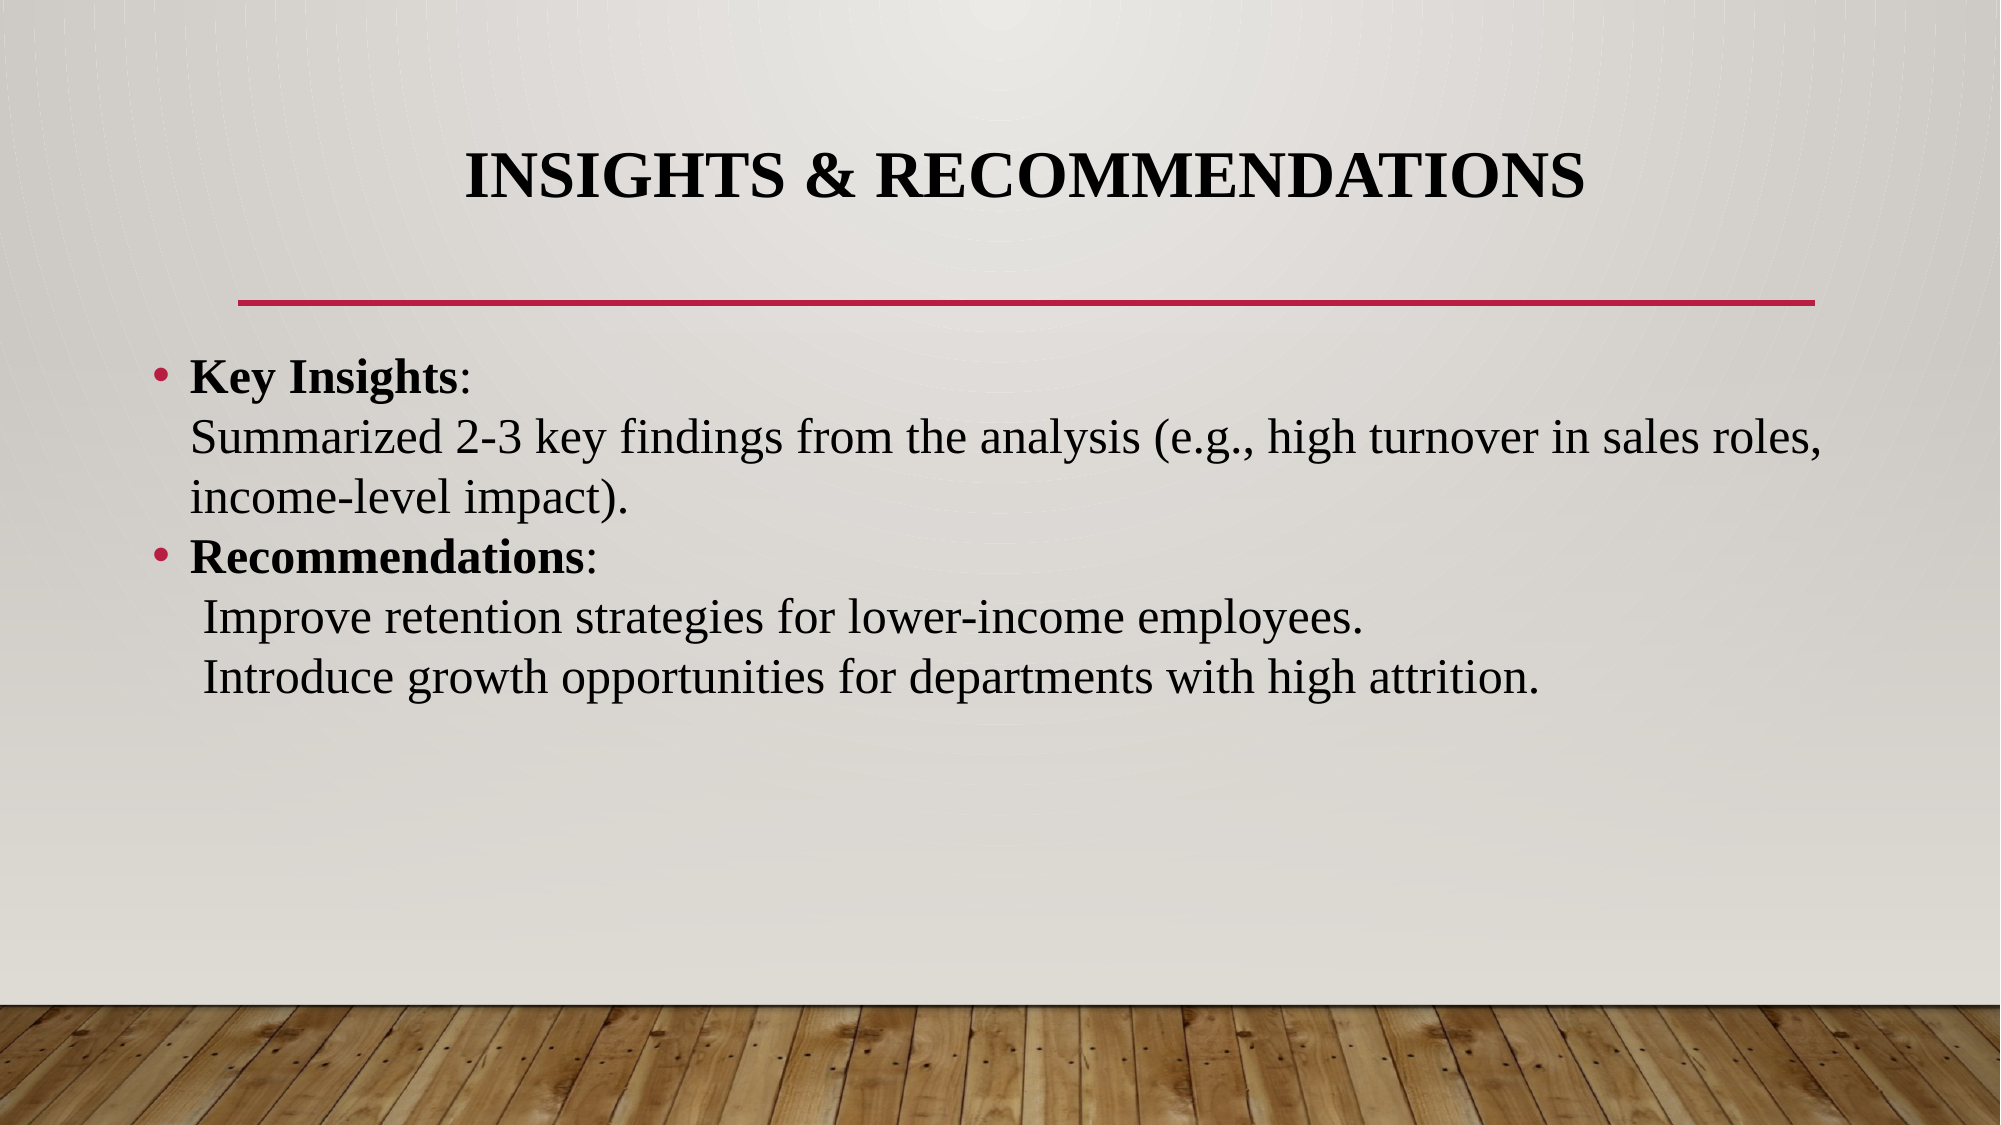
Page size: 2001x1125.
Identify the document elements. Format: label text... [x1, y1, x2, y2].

list Key Insights: Summarized 2-3 key findings from the analysis (e.g., high turnover in sales roles, income-level impact). Recommendations: Improve retention strategies for lower-income employees. Introduce growth opportunities for departments with high attrition. [137, 227, 1863, 881]
picture [0, 1005, 2000, 1125]
title Insights & Recommendations [238, 131, 1814, 227]
